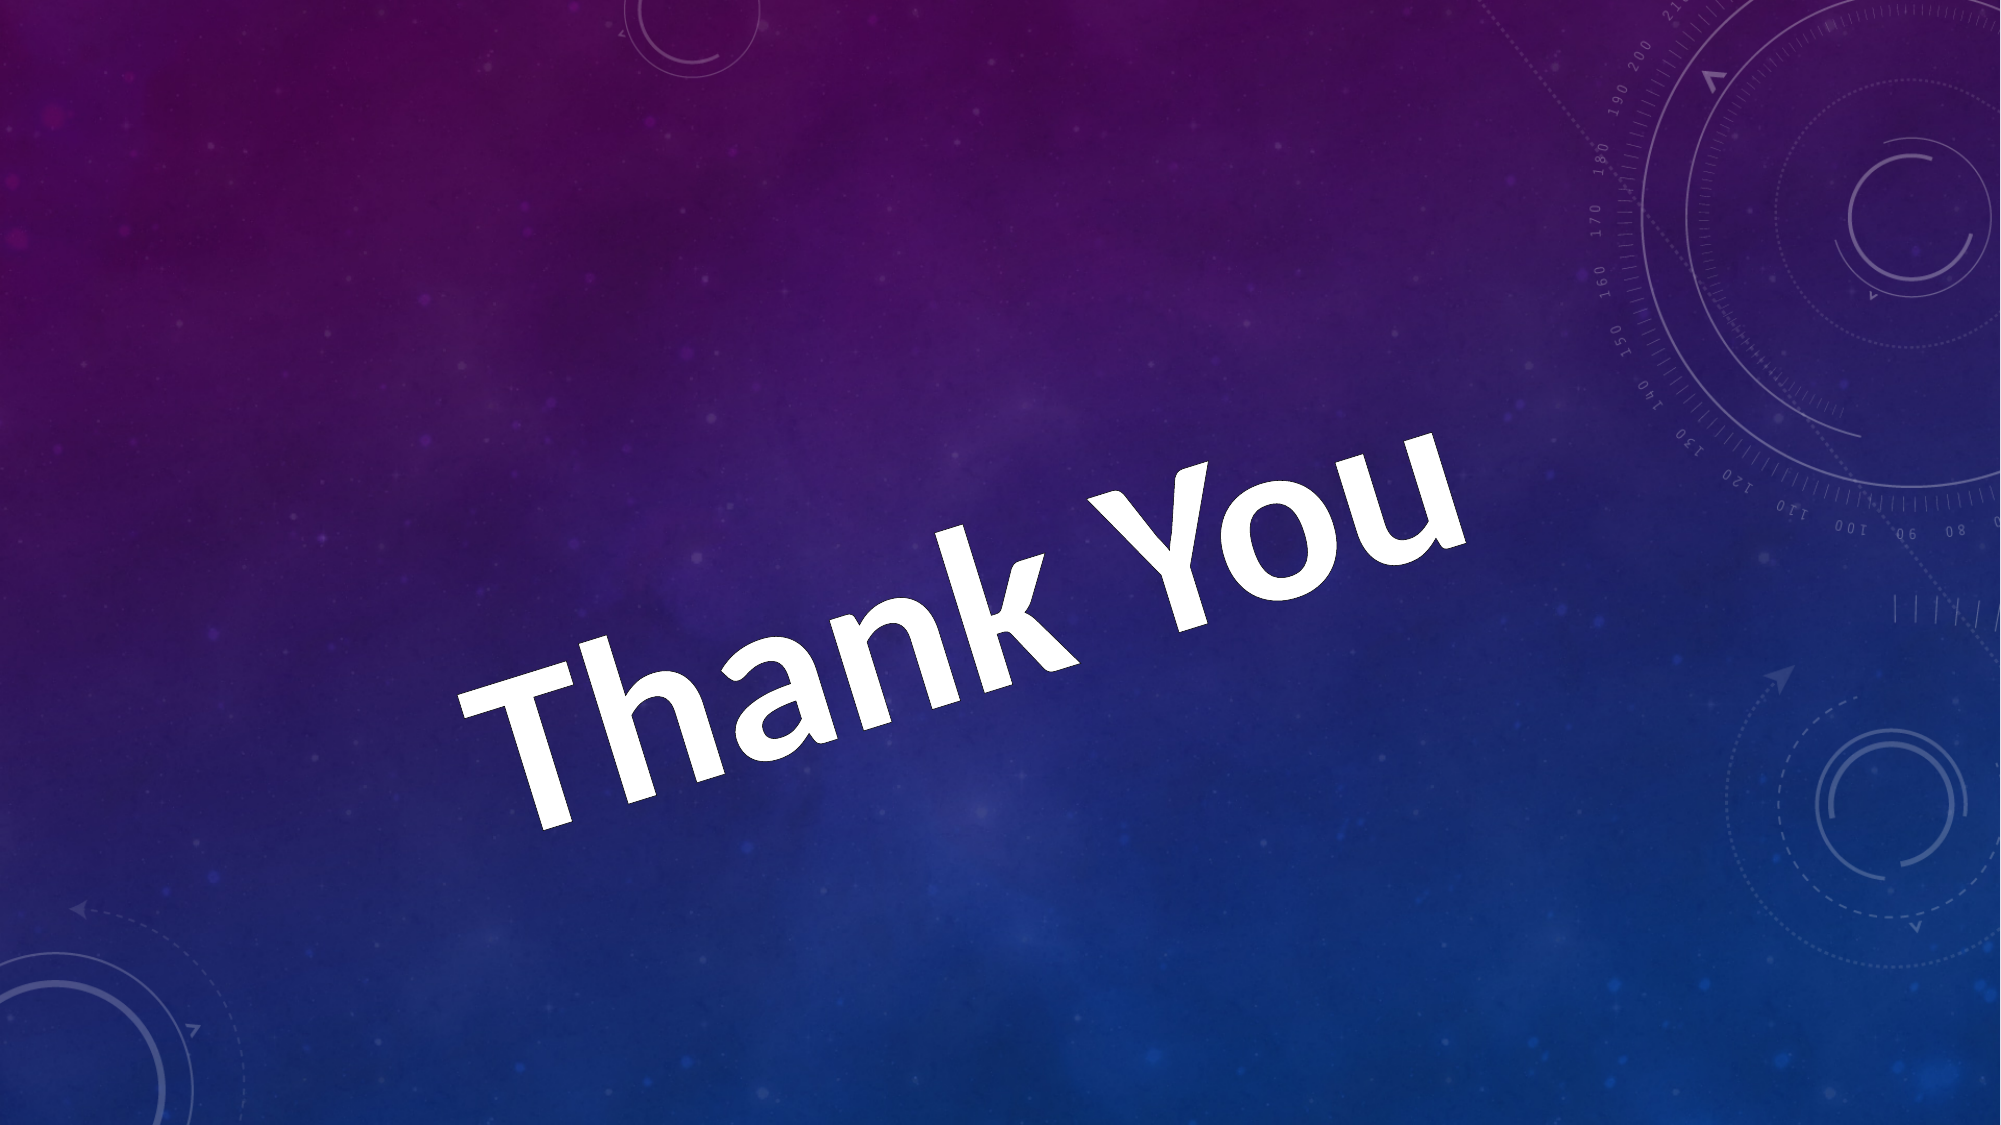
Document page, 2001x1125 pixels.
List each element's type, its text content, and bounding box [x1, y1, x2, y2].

picture [0, 0, 2001, 1125]
text_box Thank You [204, 231, 1720, 967]
